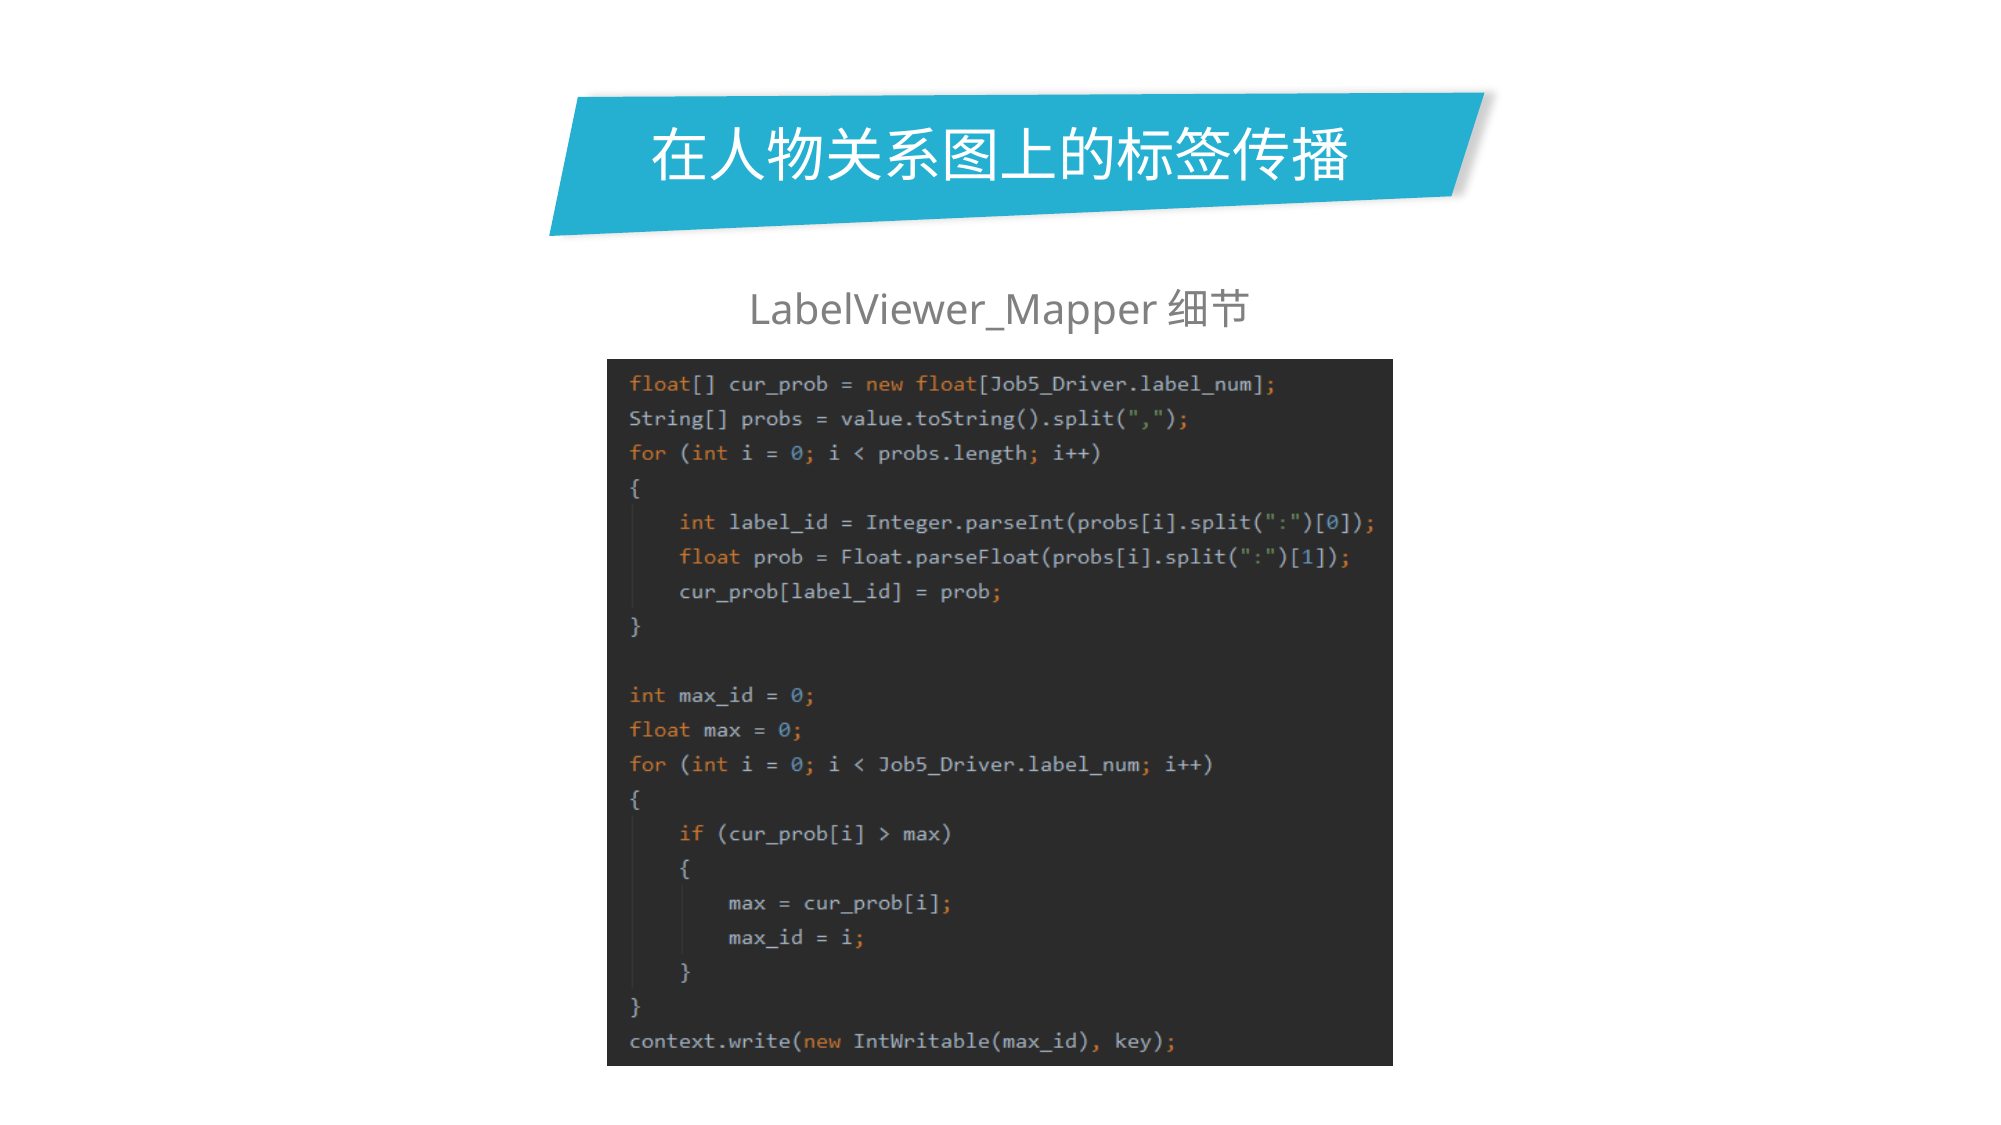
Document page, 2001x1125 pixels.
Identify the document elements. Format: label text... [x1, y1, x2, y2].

text_box LabelViewer_Mapper细节 [733, 275, 1267, 341]
text_box 在人物关系图上的标签传播 [635, 111, 1365, 196]
picture [607, 359, 1393, 1066]
